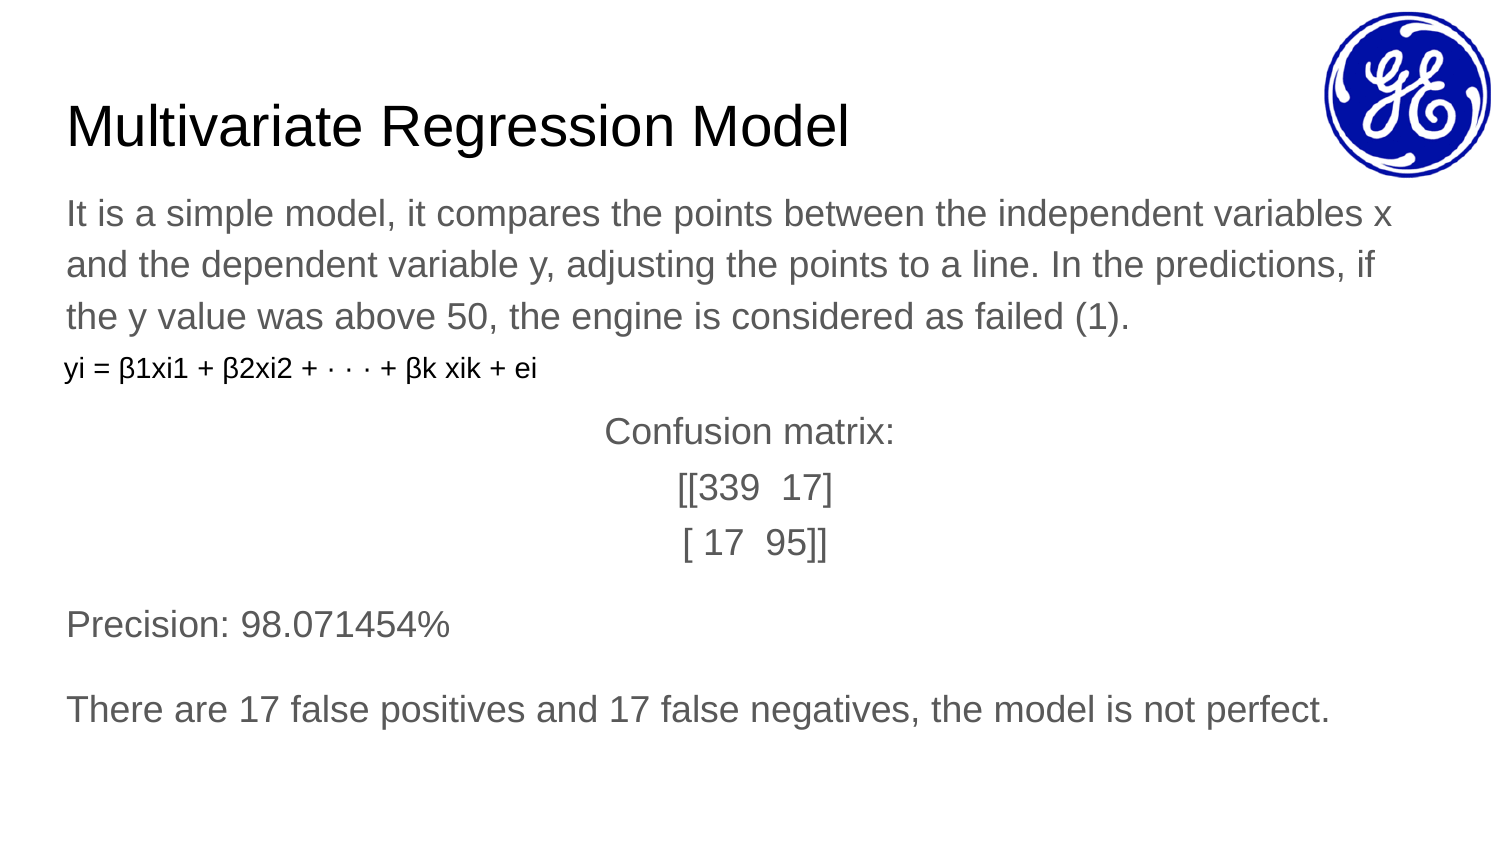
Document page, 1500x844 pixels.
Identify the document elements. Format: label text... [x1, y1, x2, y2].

title Multivariate Regression Model [51, 72, 1449, 166]
picture [1313, 0, 1500, 189]
list It is a simple model, it compares the points between the independent variables x and the dependent variable y, adjusting the points to a line. In the predictions, if the y value was above 50, the engine is considered as failed (1). Confusion matrix: [[339 17] [ 17 95]] Precision: 98.071454% There are 17 false positives and 17 false negatives, the model is not perfect. [51, 166, 1449, 728]
text_box yi = β1xi1 + β2xi2 + · · · + βk xik + ei [49, 341, 561, 392]
